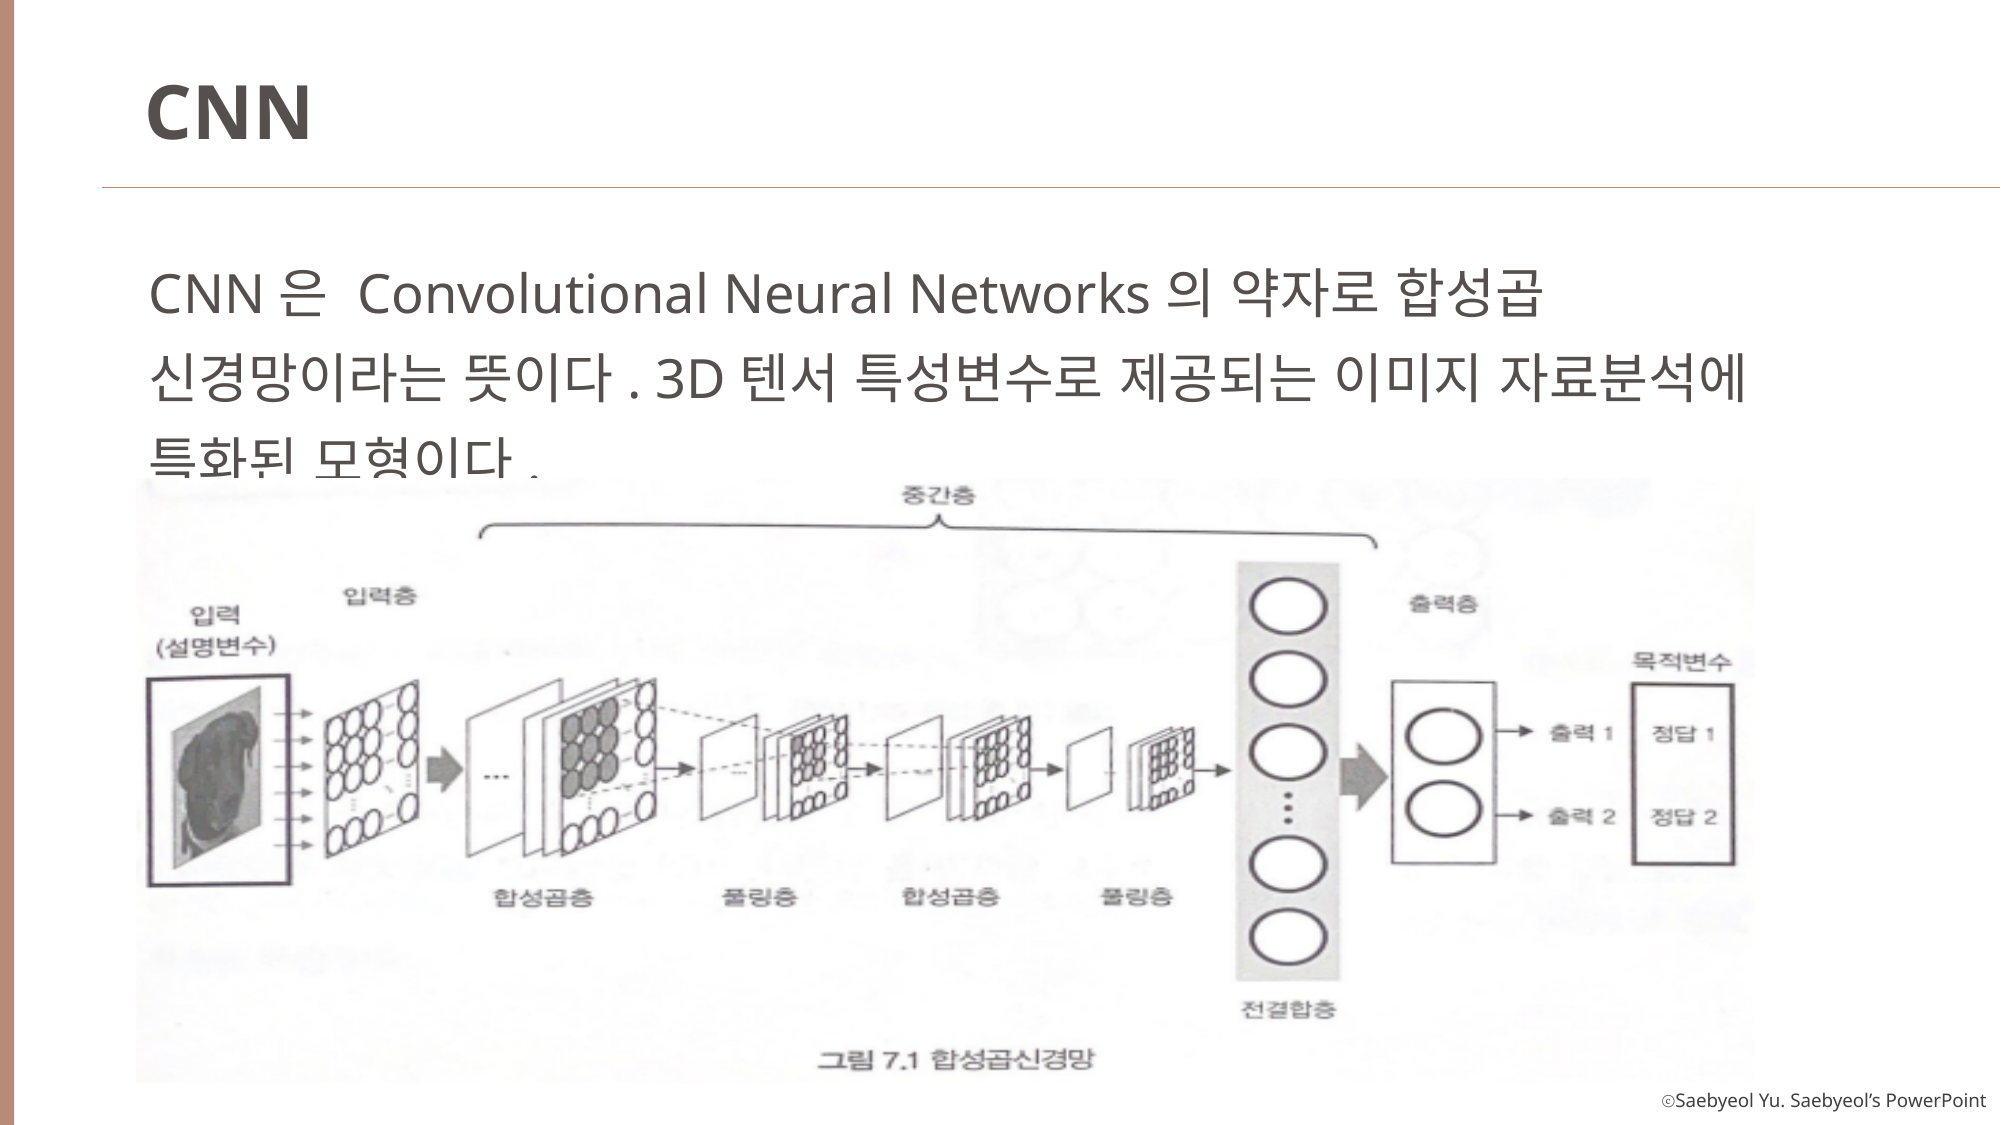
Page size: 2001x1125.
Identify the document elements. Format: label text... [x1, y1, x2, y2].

text_box CNN은 Convolutional Neural Networks의 약자로 합성곱 신경망이라는 뜻이다. 3D텐서 특성변수로 제공되는 이미지 자료분석에 특화된 모형이다. [133, 232, 1869, 502]
text_box CNN [129, 57, 330, 163]
text_box [0, 0, 15, 1125]
picture [136, 478, 1755, 1084]
